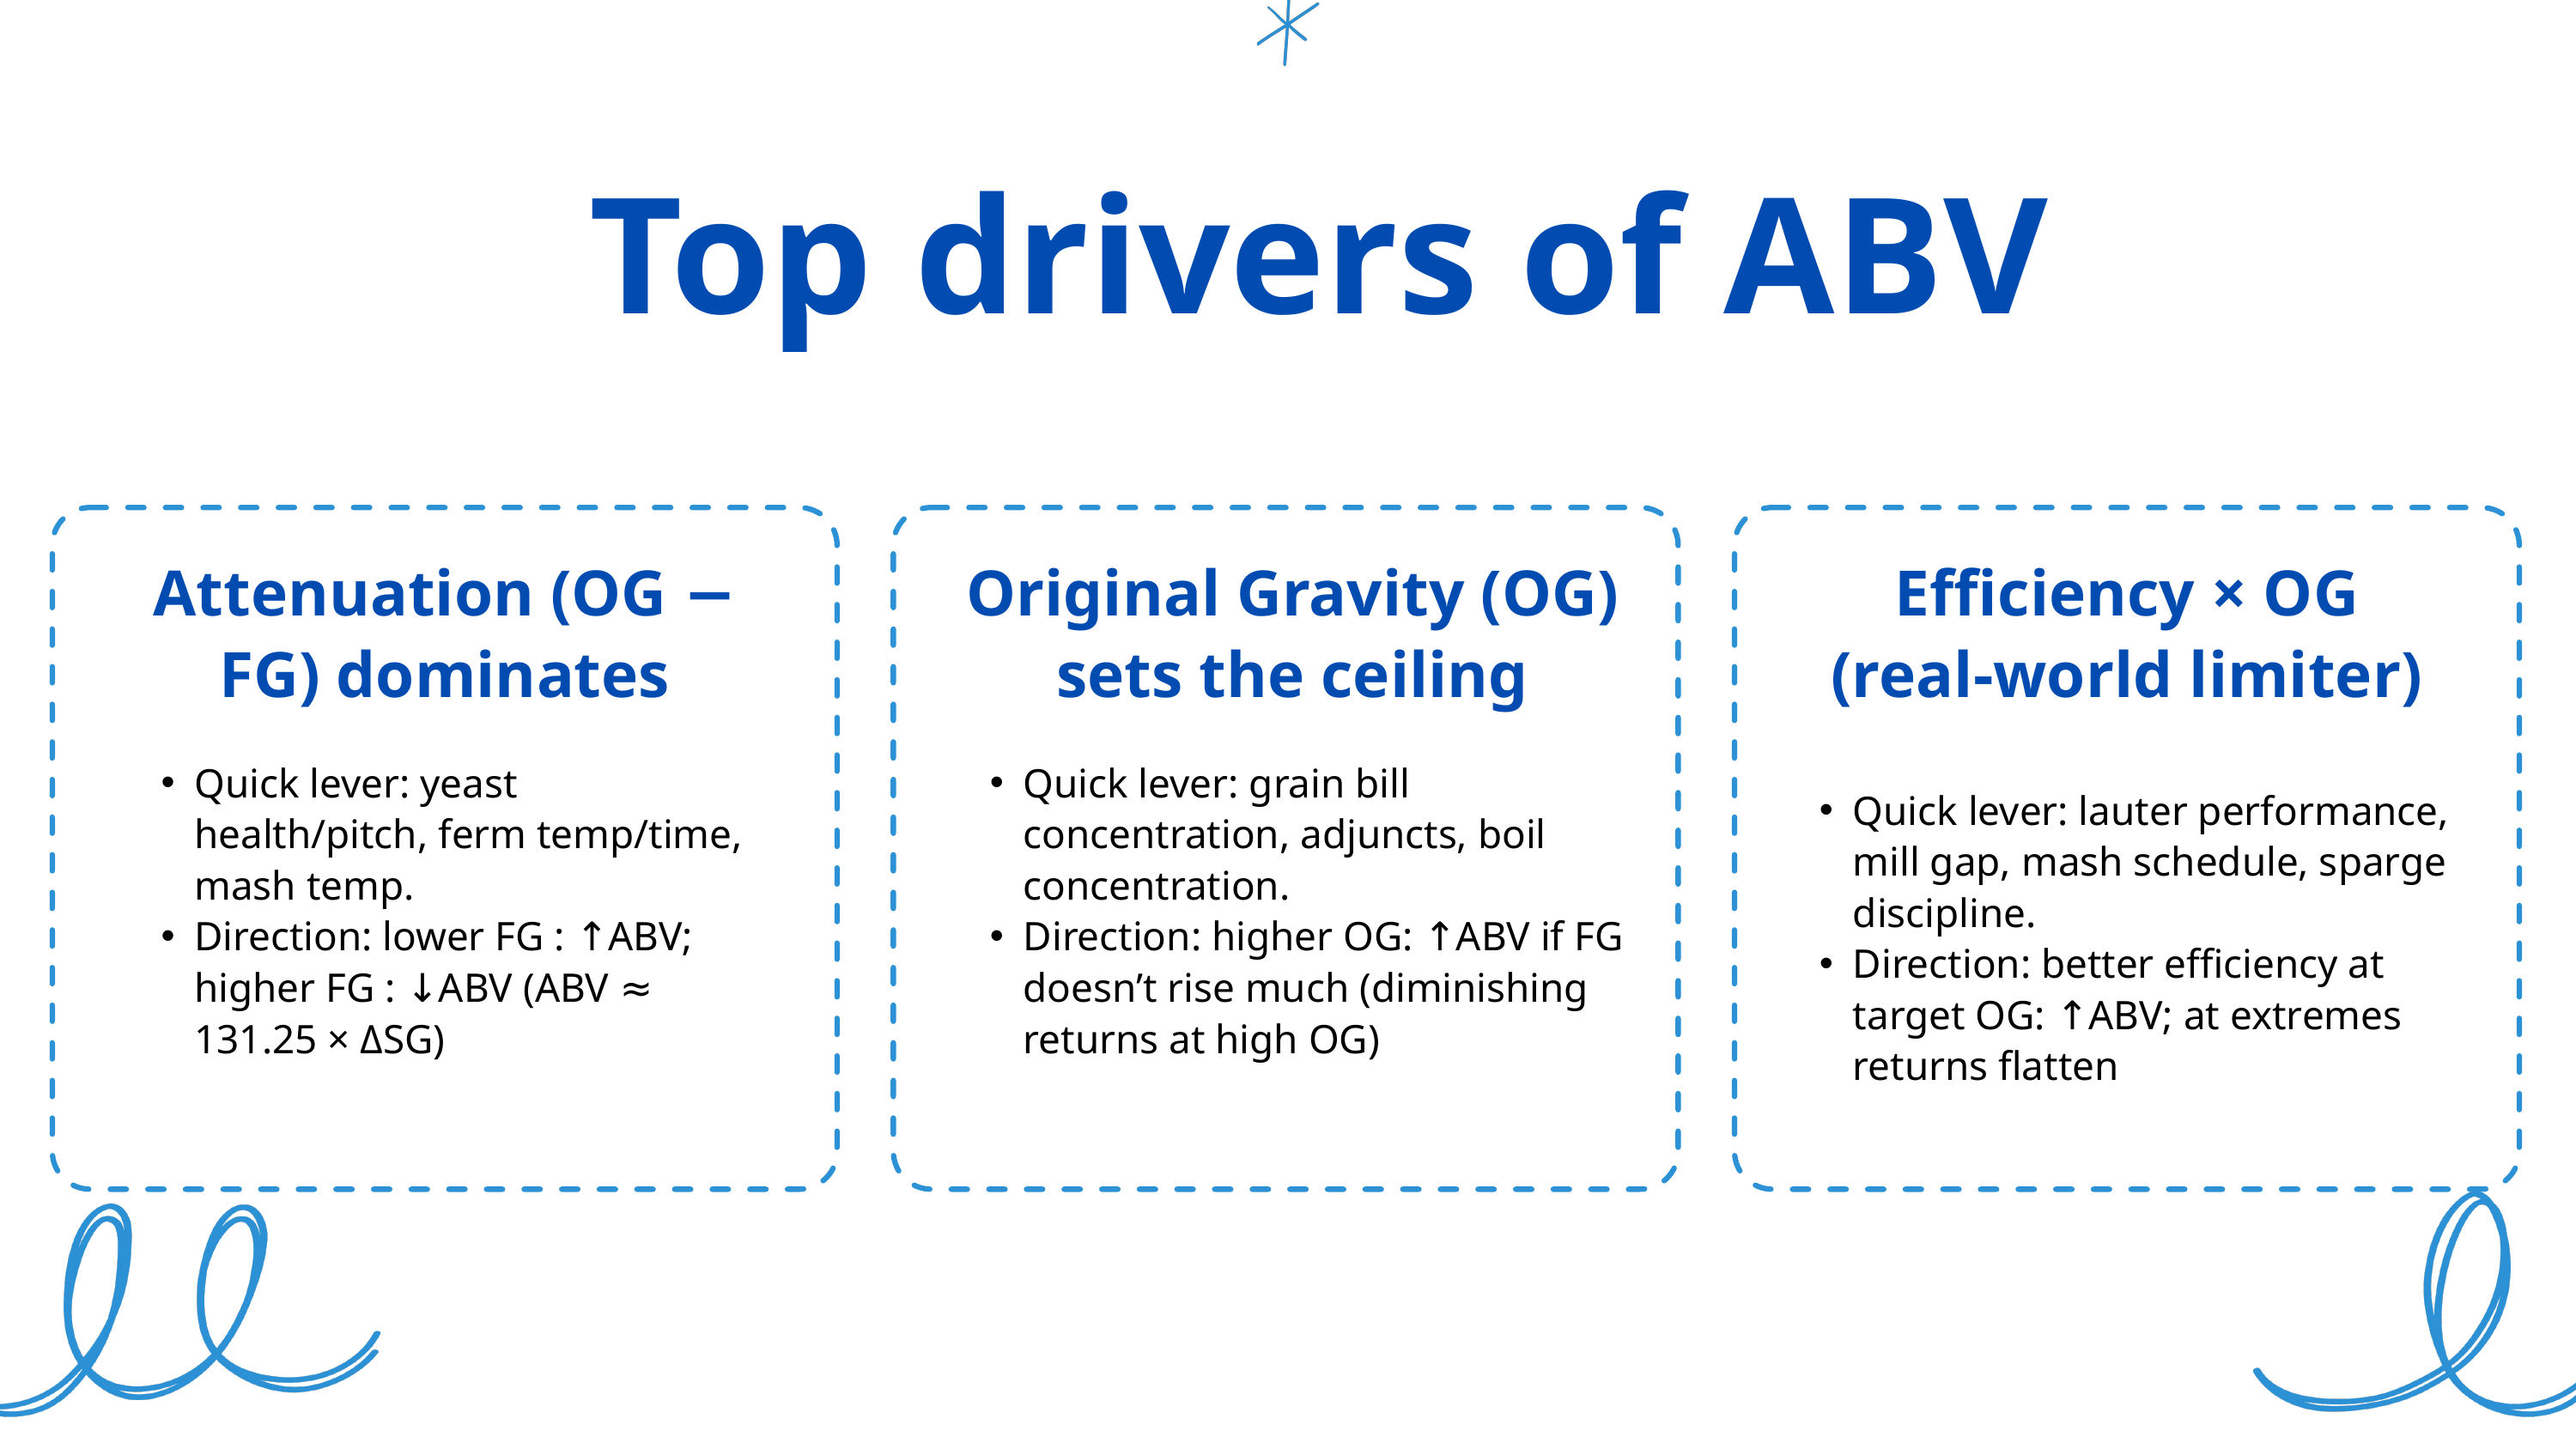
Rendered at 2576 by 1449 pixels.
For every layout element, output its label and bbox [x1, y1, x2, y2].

text_box [1256, 0, 1320, 66]
text_box [0, 1189, 382, 1419]
text_box [52, 506, 838, 1190]
text_box [2252, 1189, 2576, 1419]
text_box [893, 506, 1679, 1190]
text_box [1734, 506, 2520, 1190]
text_box [127, 92, 2445, 361]
